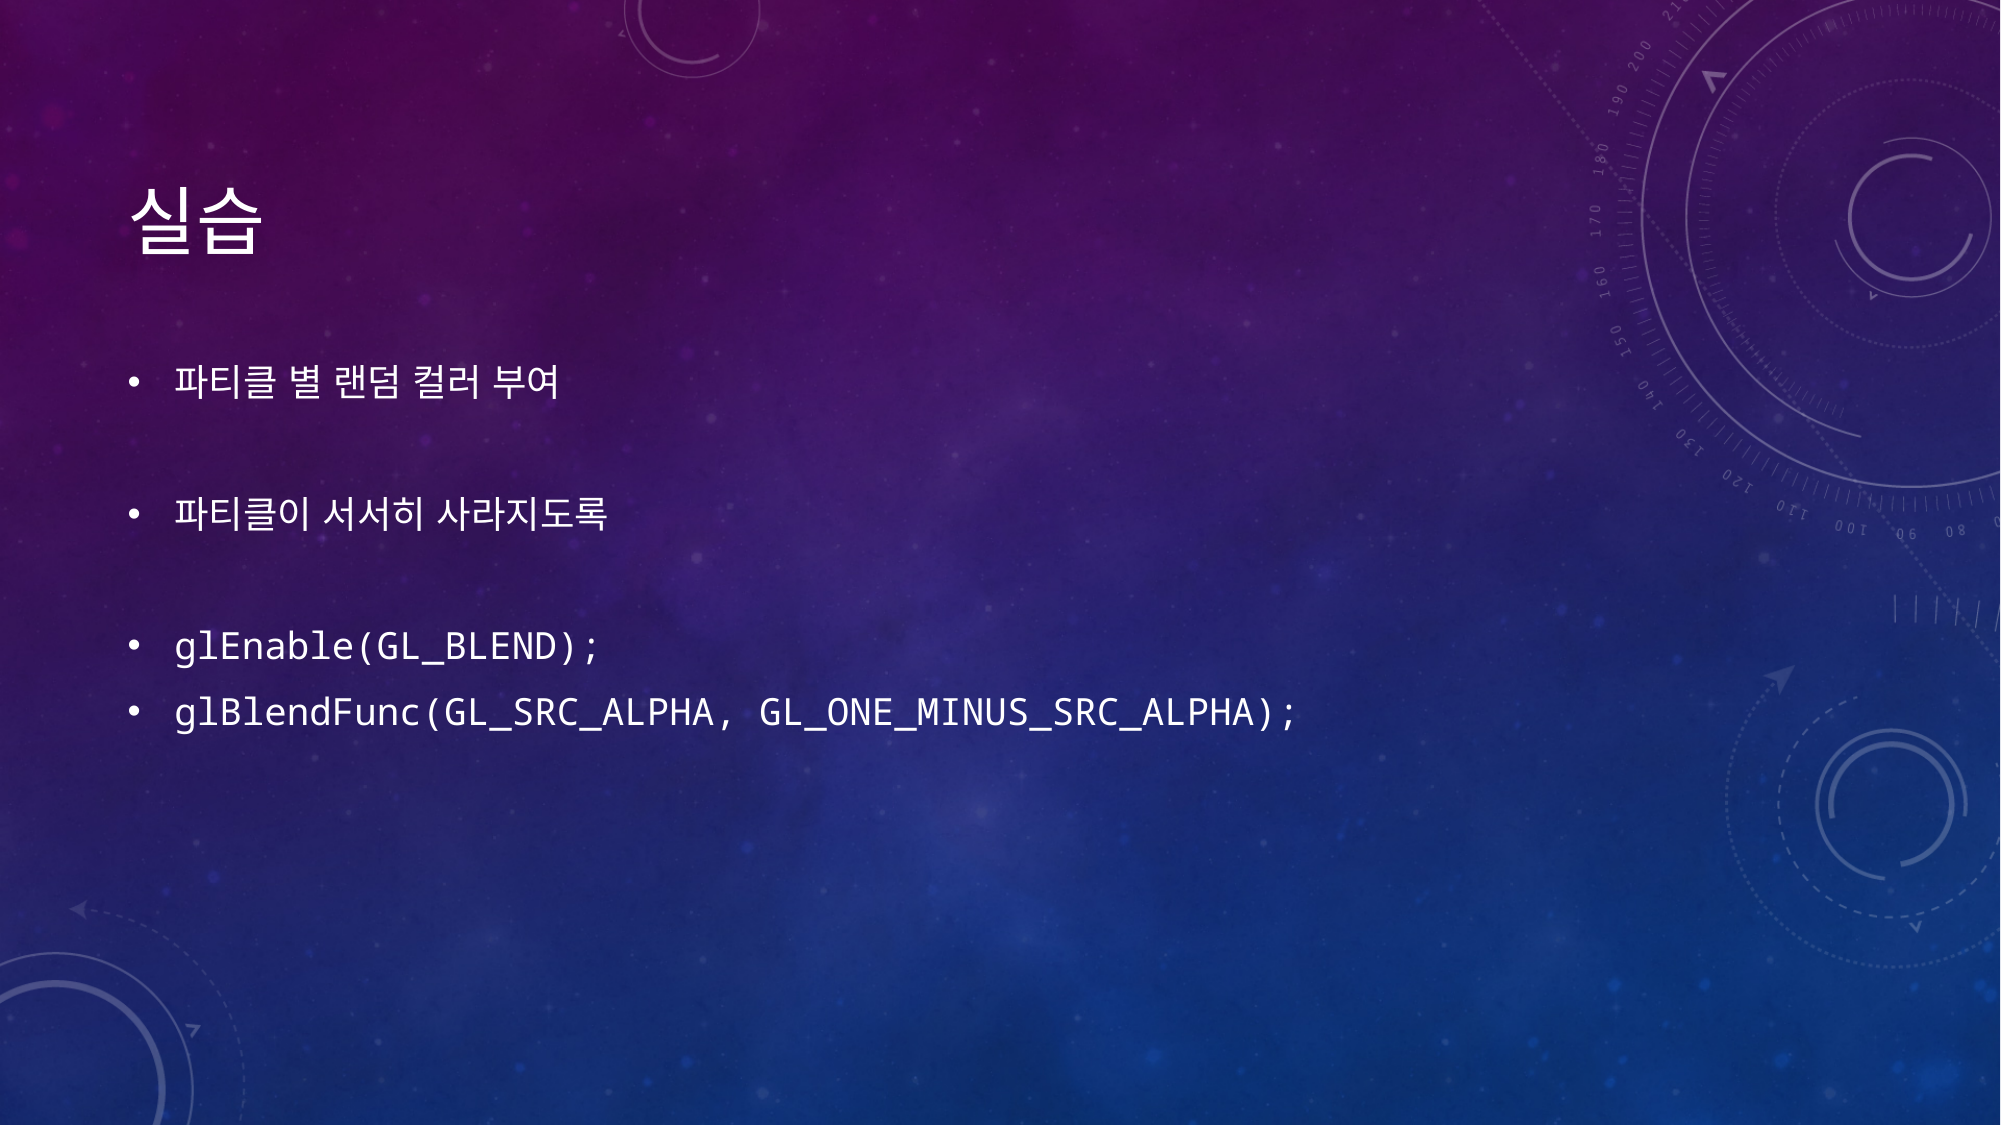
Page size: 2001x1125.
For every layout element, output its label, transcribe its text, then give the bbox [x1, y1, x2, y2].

title 실습 [112, 99, 1775, 339]
list 파티클 별 랜덤 컬러 부여 파티클이 서서히 사라지도록 glEnable(GL_BLEND); glBlendFunc(GL_SRC_ALPHA, GL_ONE_MINUS_SRC_ALPHA); [112, 351, 1775, 950]
picture [0, 0, 2001, 1125]
